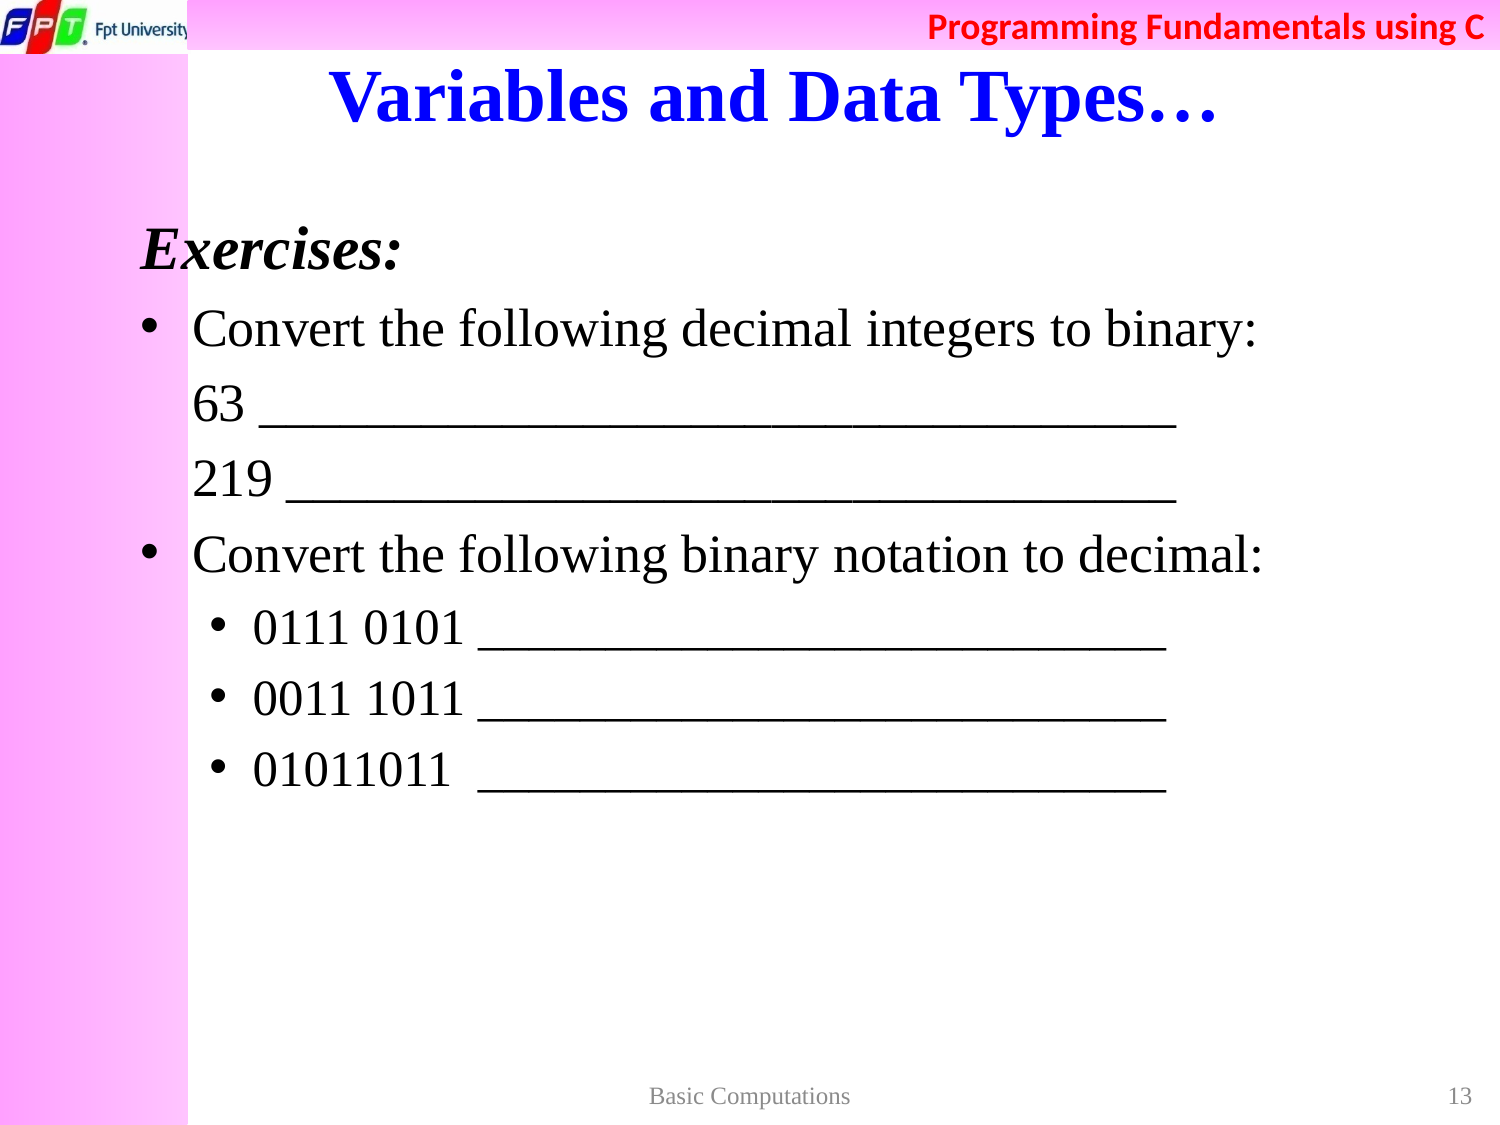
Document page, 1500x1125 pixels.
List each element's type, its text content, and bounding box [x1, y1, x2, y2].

list Exercises: Convert the following decimal integers to binary: 63 __________________________________ 219 _________________________________ Convert the following binary notation to decimal: 0111 0101 ___________________________ 0011 1011 ___________________________ 01011011 ___________________________ [125, 200, 1463, 825]
title Variables and Data Types… [125, 45, 1425, 138]
picture [0, 0, 188, 54]
slide_number 13 [1137, 1074, 1488, 1116]
footer Basic Computations [512, 1074, 988, 1116]
